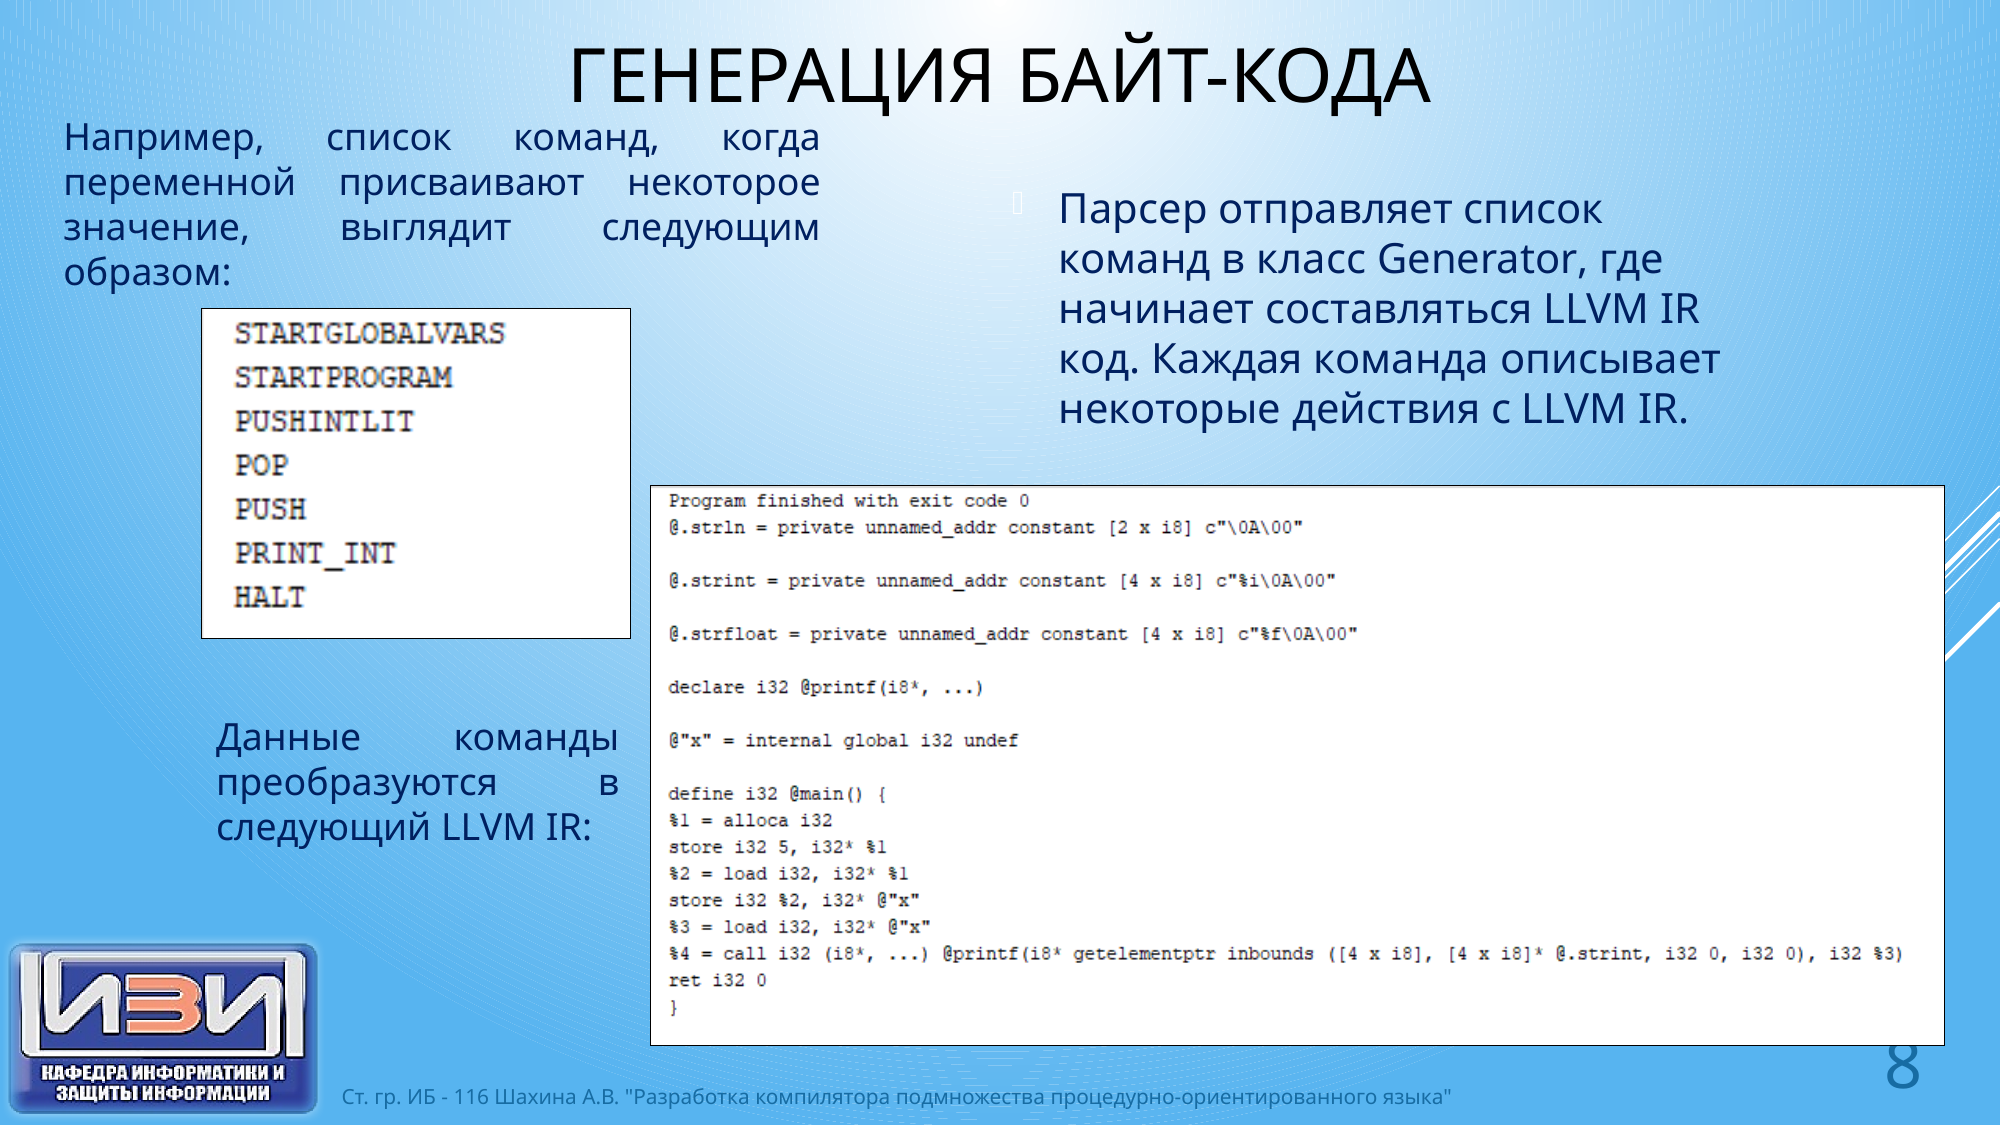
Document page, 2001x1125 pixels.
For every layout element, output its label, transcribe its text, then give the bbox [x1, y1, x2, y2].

picture [200, 307, 631, 640]
picture [0, 932, 327, 1125]
picture [650, 485, 1945, 1046]
text_box Данные команды преобразуются в следующий LLVM IR: [201, 705, 635, 856]
title ГЕНЕРАЦИЯ БАЙТ-КОДА [300, 0, 1700, 197]
text_box Например, список команд, когда переменной присваивают некоторое значение, выглядит следующим образом: [48, 105, 836, 301]
slide_number 8 [1750, 1046, 1939, 1120]
footer Ст. гр. ИБ - 116 Шахина А.В. "Разработка компилятора подмножества процедурно-ориентированного языка" [327, 1075, 1565, 1125]
list Парсер отправляет список команд в класс Generator, где начинает составляться LLVM IR код. Каждая команда описывает некоторые действия с LLVM IR. [997, 105, 1744, 485]
